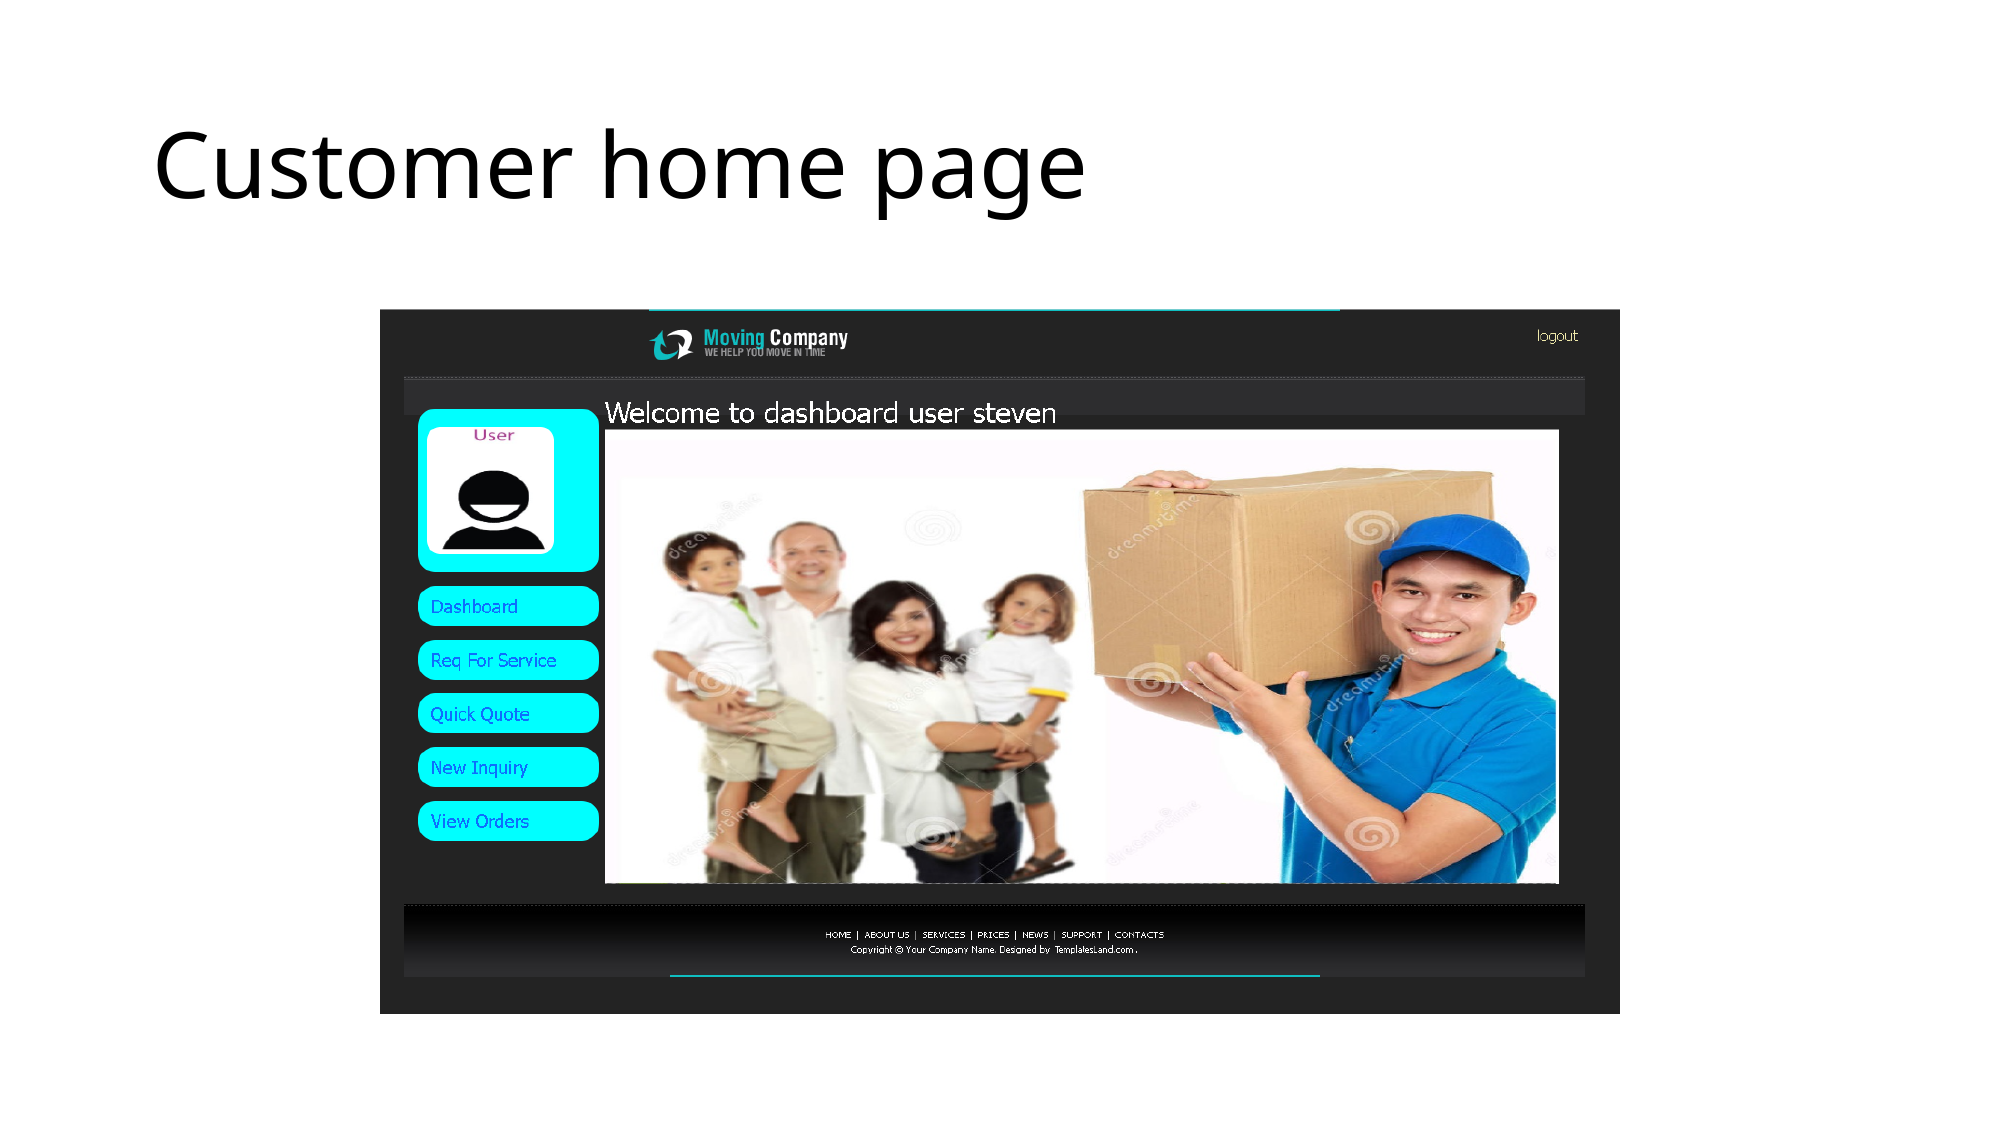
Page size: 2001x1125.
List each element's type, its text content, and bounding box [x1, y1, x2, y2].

title Customer home page [137, 59, 1863, 278]
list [380, 299, 1620, 1014]
